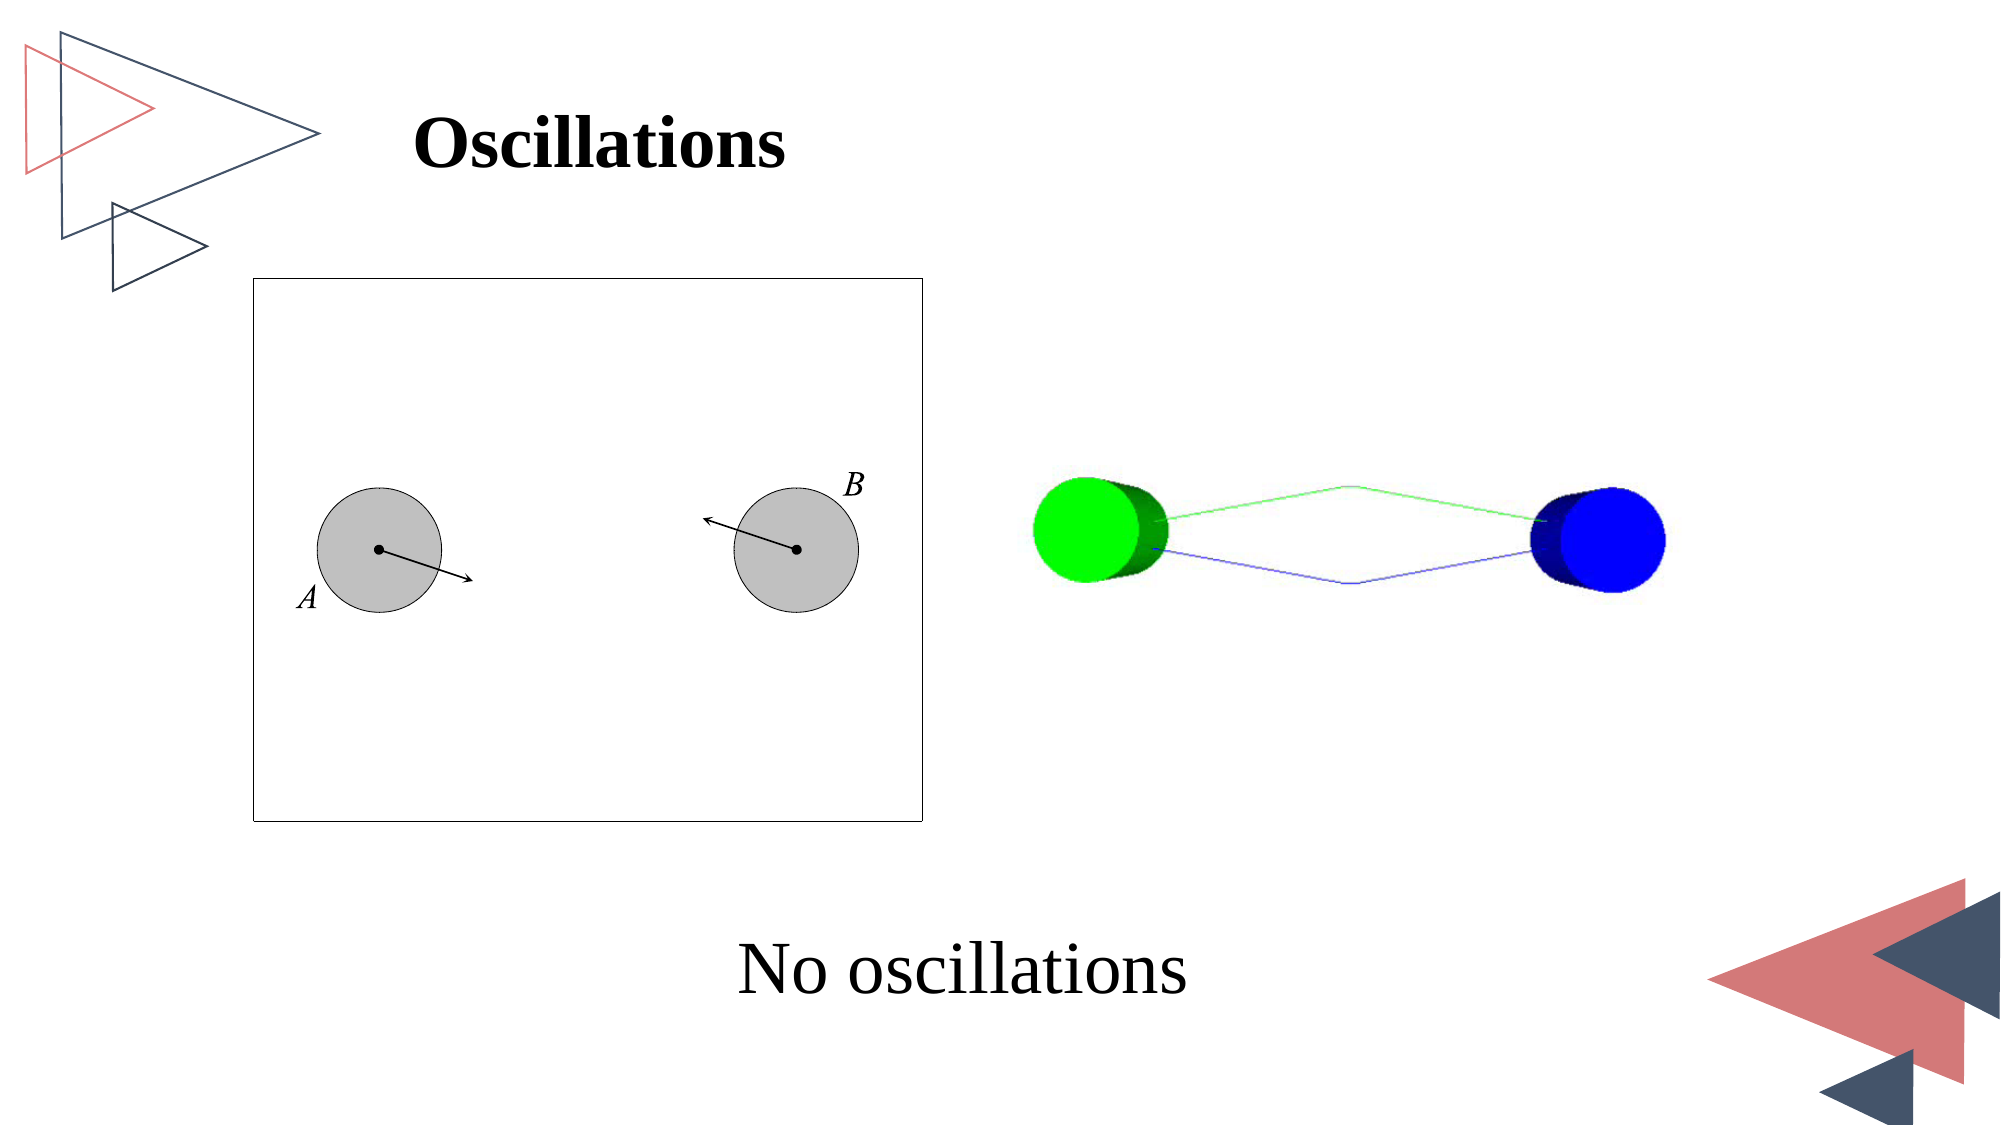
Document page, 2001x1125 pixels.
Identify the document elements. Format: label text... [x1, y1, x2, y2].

picture [246, 272, 931, 829]
text_box Oscillations [156, 92, 1043, 183]
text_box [999, 272, 1700, 797]
text_box No oscillations [520, 918, 1406, 1009]
